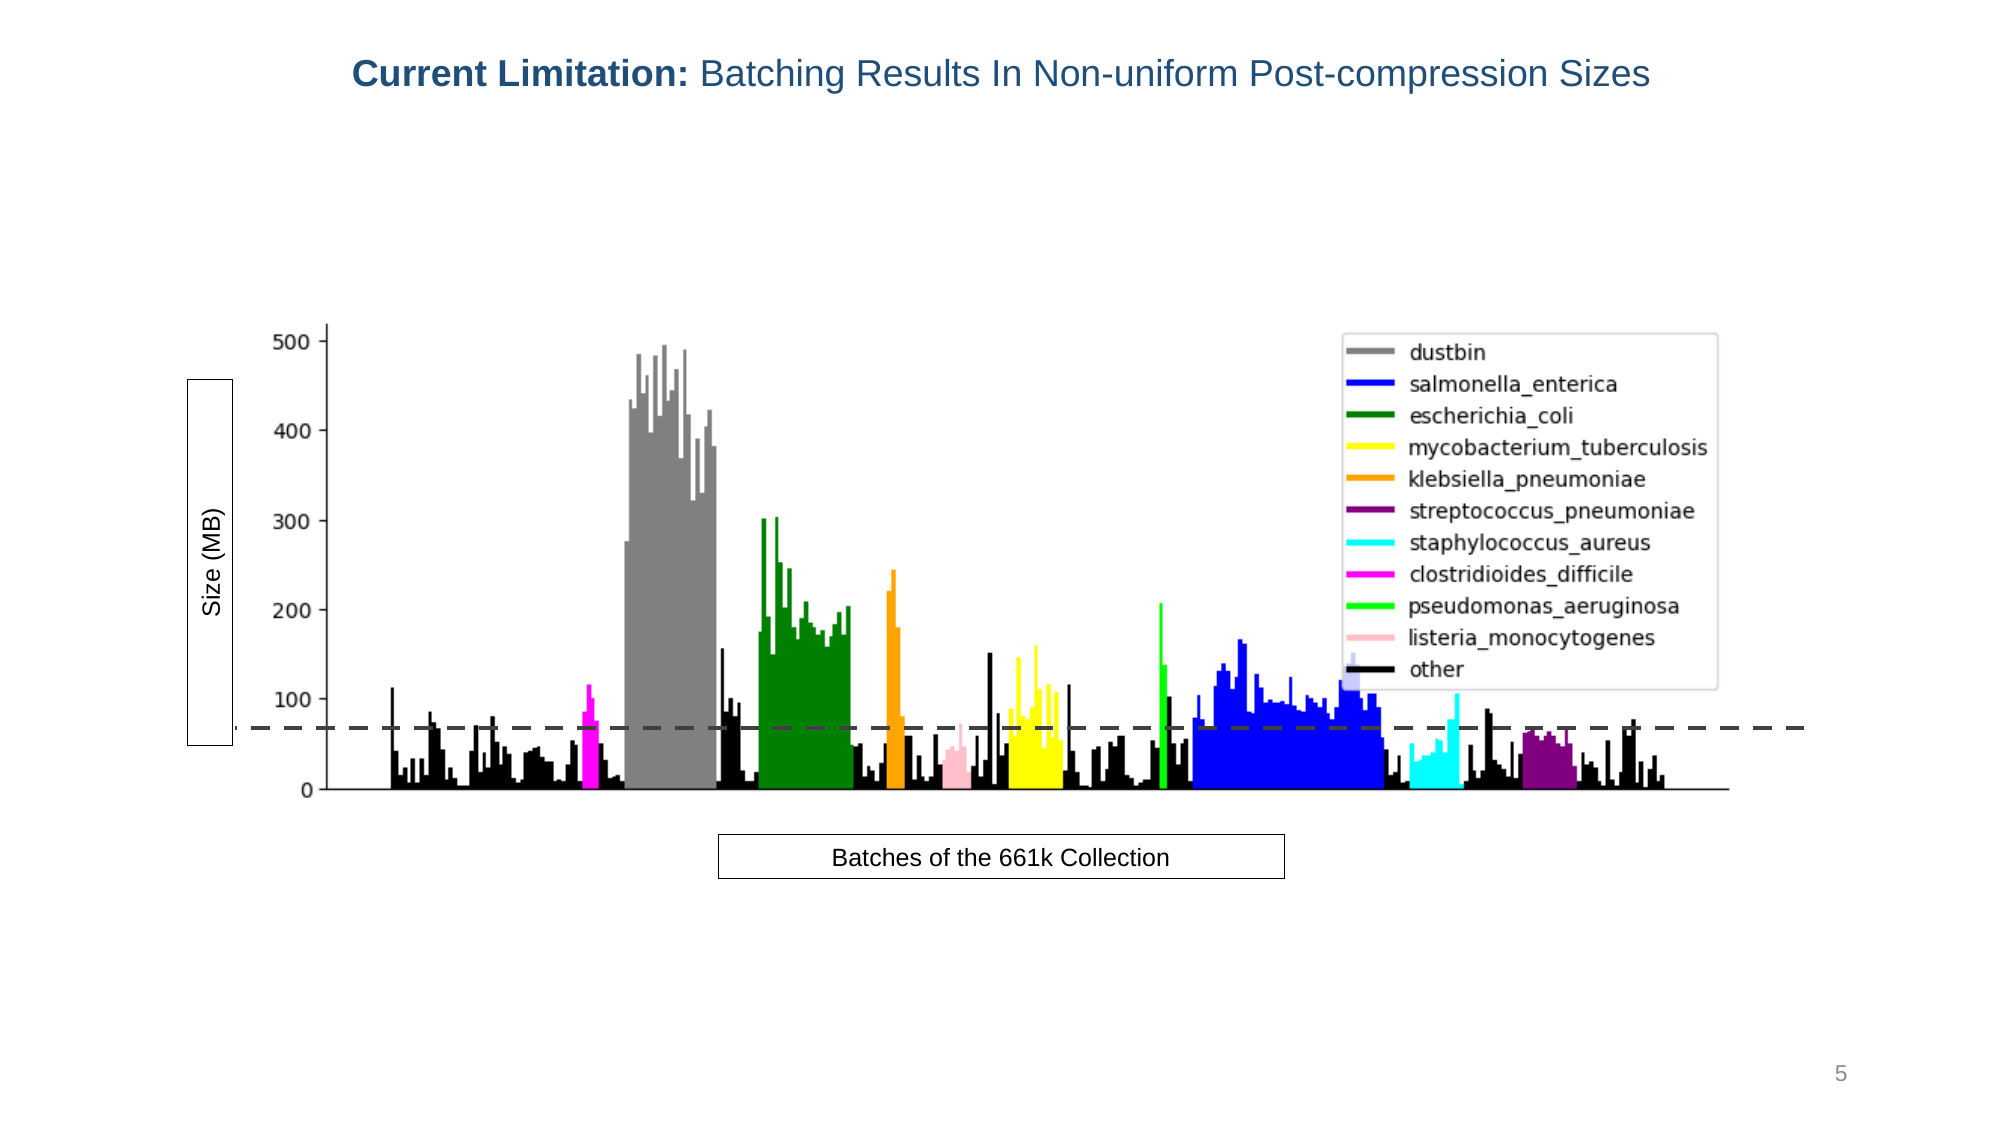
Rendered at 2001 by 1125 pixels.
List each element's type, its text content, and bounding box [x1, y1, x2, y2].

picture [257, 309, 1743, 727]
text_box Size (MB) [187, 379, 233, 746]
text_box Current Limitation: Batching Results In Non-uniform Post-compression Sizes [336, 41, 1666, 102]
slide_number 5 [1412, 1042, 1863, 1103]
text_box Batches of the 661k Collection [718, 834, 1285, 879]
picture [257, 728, 1743, 816]
